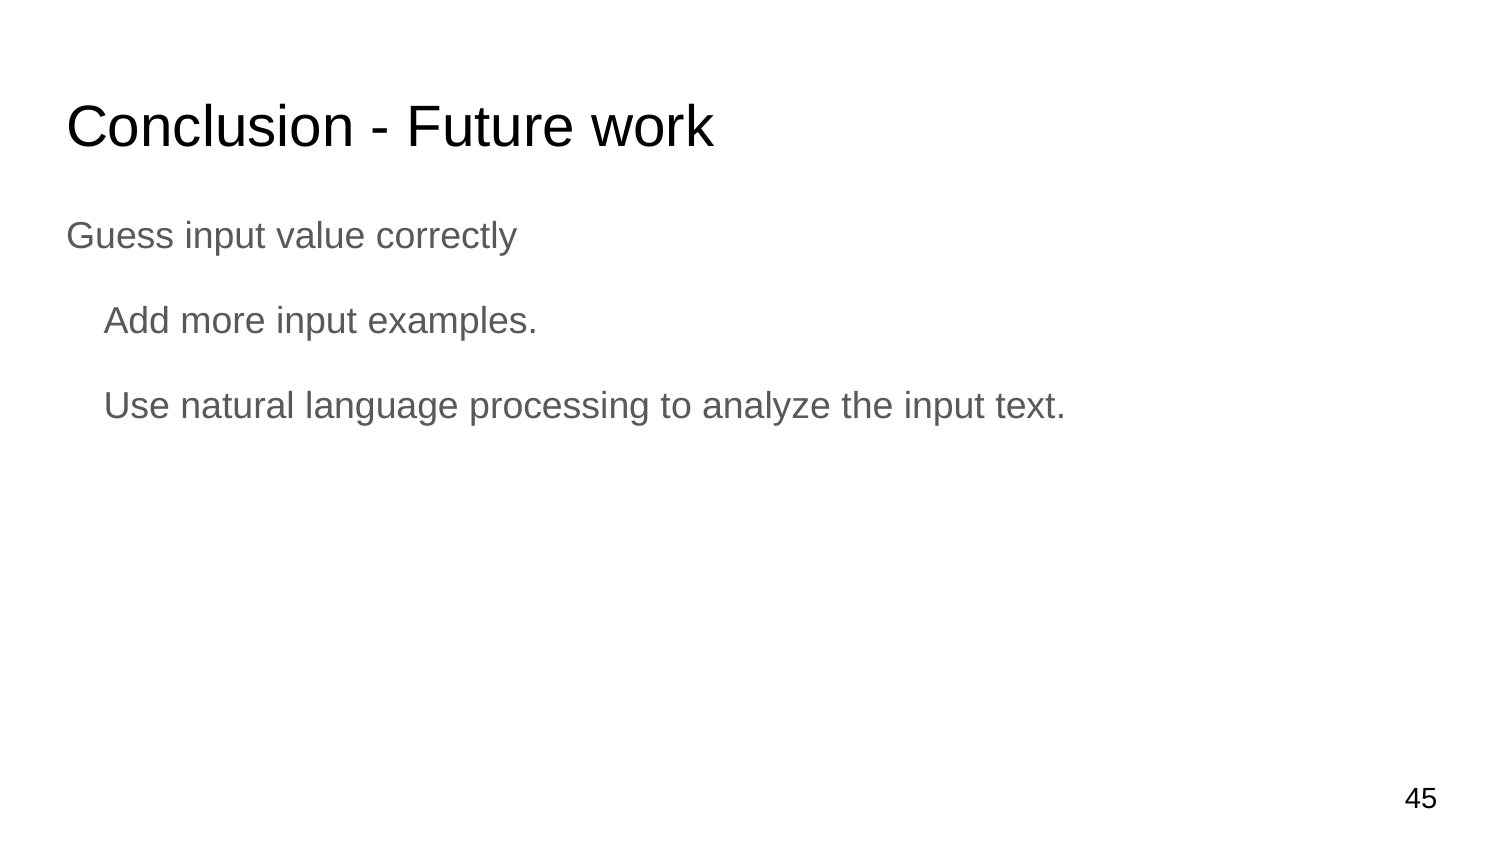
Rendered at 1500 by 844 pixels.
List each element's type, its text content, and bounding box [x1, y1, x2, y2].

title Conclusion - Future work [51, 72, 1449, 167]
slide_number ‹#› [1389, 764, 1480, 830]
list Guess input value correctly Add more input examples. Use natural language processing to analyze the input text. [51, 189, 1449, 750]
